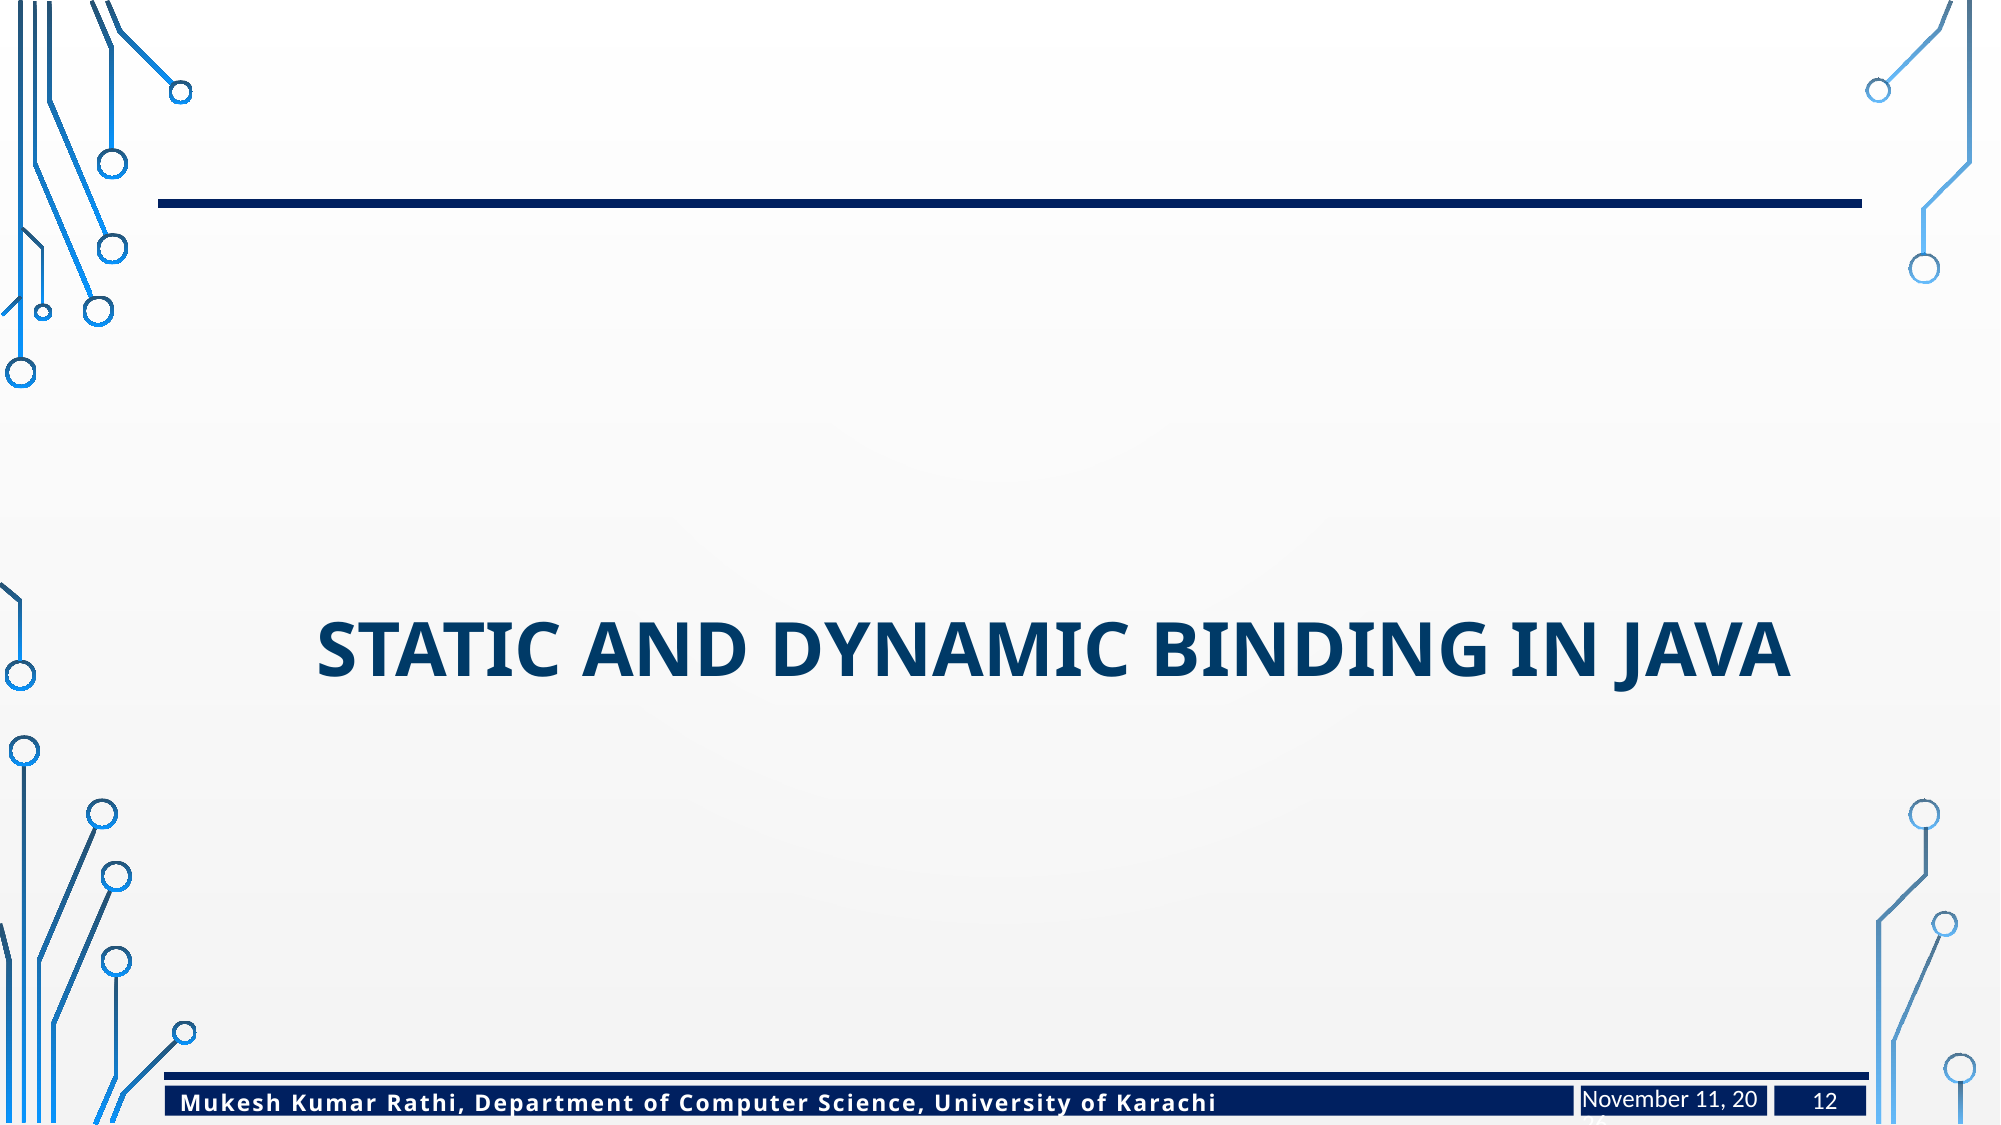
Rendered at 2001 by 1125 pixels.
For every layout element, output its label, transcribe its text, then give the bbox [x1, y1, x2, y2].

title Static and dynamic binding in java [202, 565, 1907, 738]
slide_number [1582, 1080, 1764, 1115]
slide_number 12 [1778, 1083, 1871, 1115]
